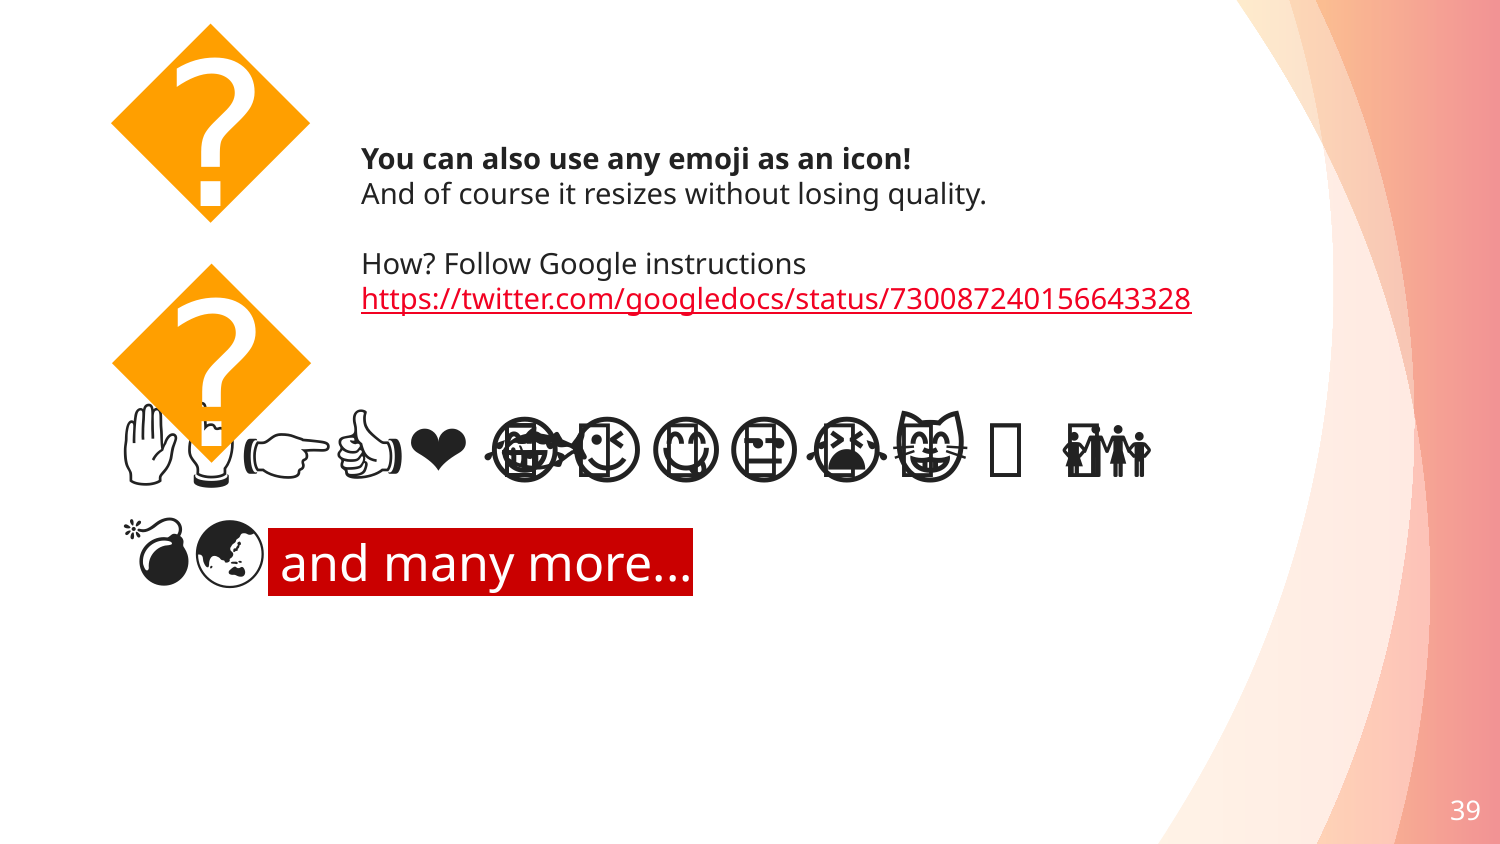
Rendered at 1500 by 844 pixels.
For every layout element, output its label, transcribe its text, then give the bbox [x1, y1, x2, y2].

text_box ✋👆👉👍👤👦👧👨👩👪💃🏃💑❤😂😉😋😒😭👶😸🐟🍒🍔💣📌📖🔨🎃🎈🎨🏈🏰🌏🔌🔑 and many more... [120, 389, 1212, 812]
slide_number 39 [1391, 779, 1482, 844]
text_box 😉 [93, 140, 331, 353]
list You can also use any emoji as an icon! And of course it resizes without losing quality. How? Follow Google instructions https://twitter.com/googledocs/status/730087240156643328 [361, 140, 1426, 330]
